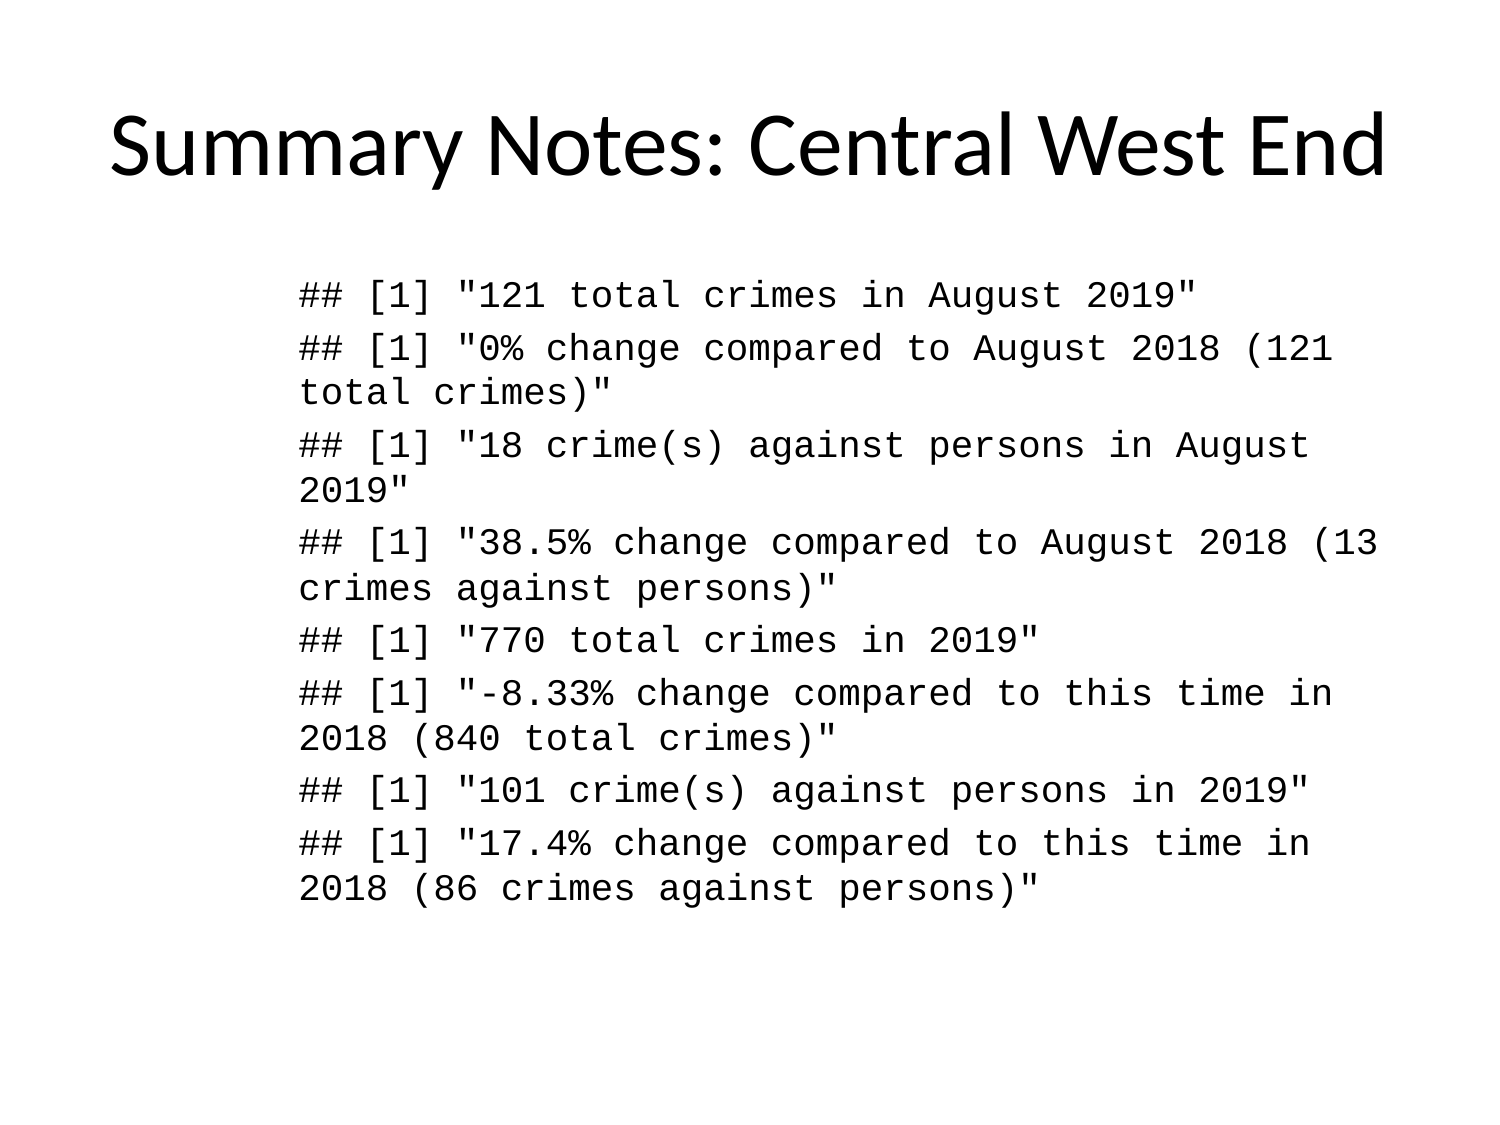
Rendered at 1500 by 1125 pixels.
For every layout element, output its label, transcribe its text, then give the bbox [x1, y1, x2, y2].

list ## [1] "121 total crimes in August 2019" ## [1] "0% change compared to August 2018 (121 total crimes)" ## [1] "18 crime(s) against persons in August 2019" ## [1] "38.5% change compared to August 2018 (13 crimes against persons)" ## [1] "770 total crimes in 2019" ## [1] "-8.33% change compared to this time in 2018 (840 total crimes)" ## [1] "101 crime(s) against persons in 2019" ## [1] "17.4% change compared to this time in 2018 (86 crimes against persons)" [75, 262, 1425, 1005]
title Summary Notes: Central West End [75, 45, 1425, 233]
